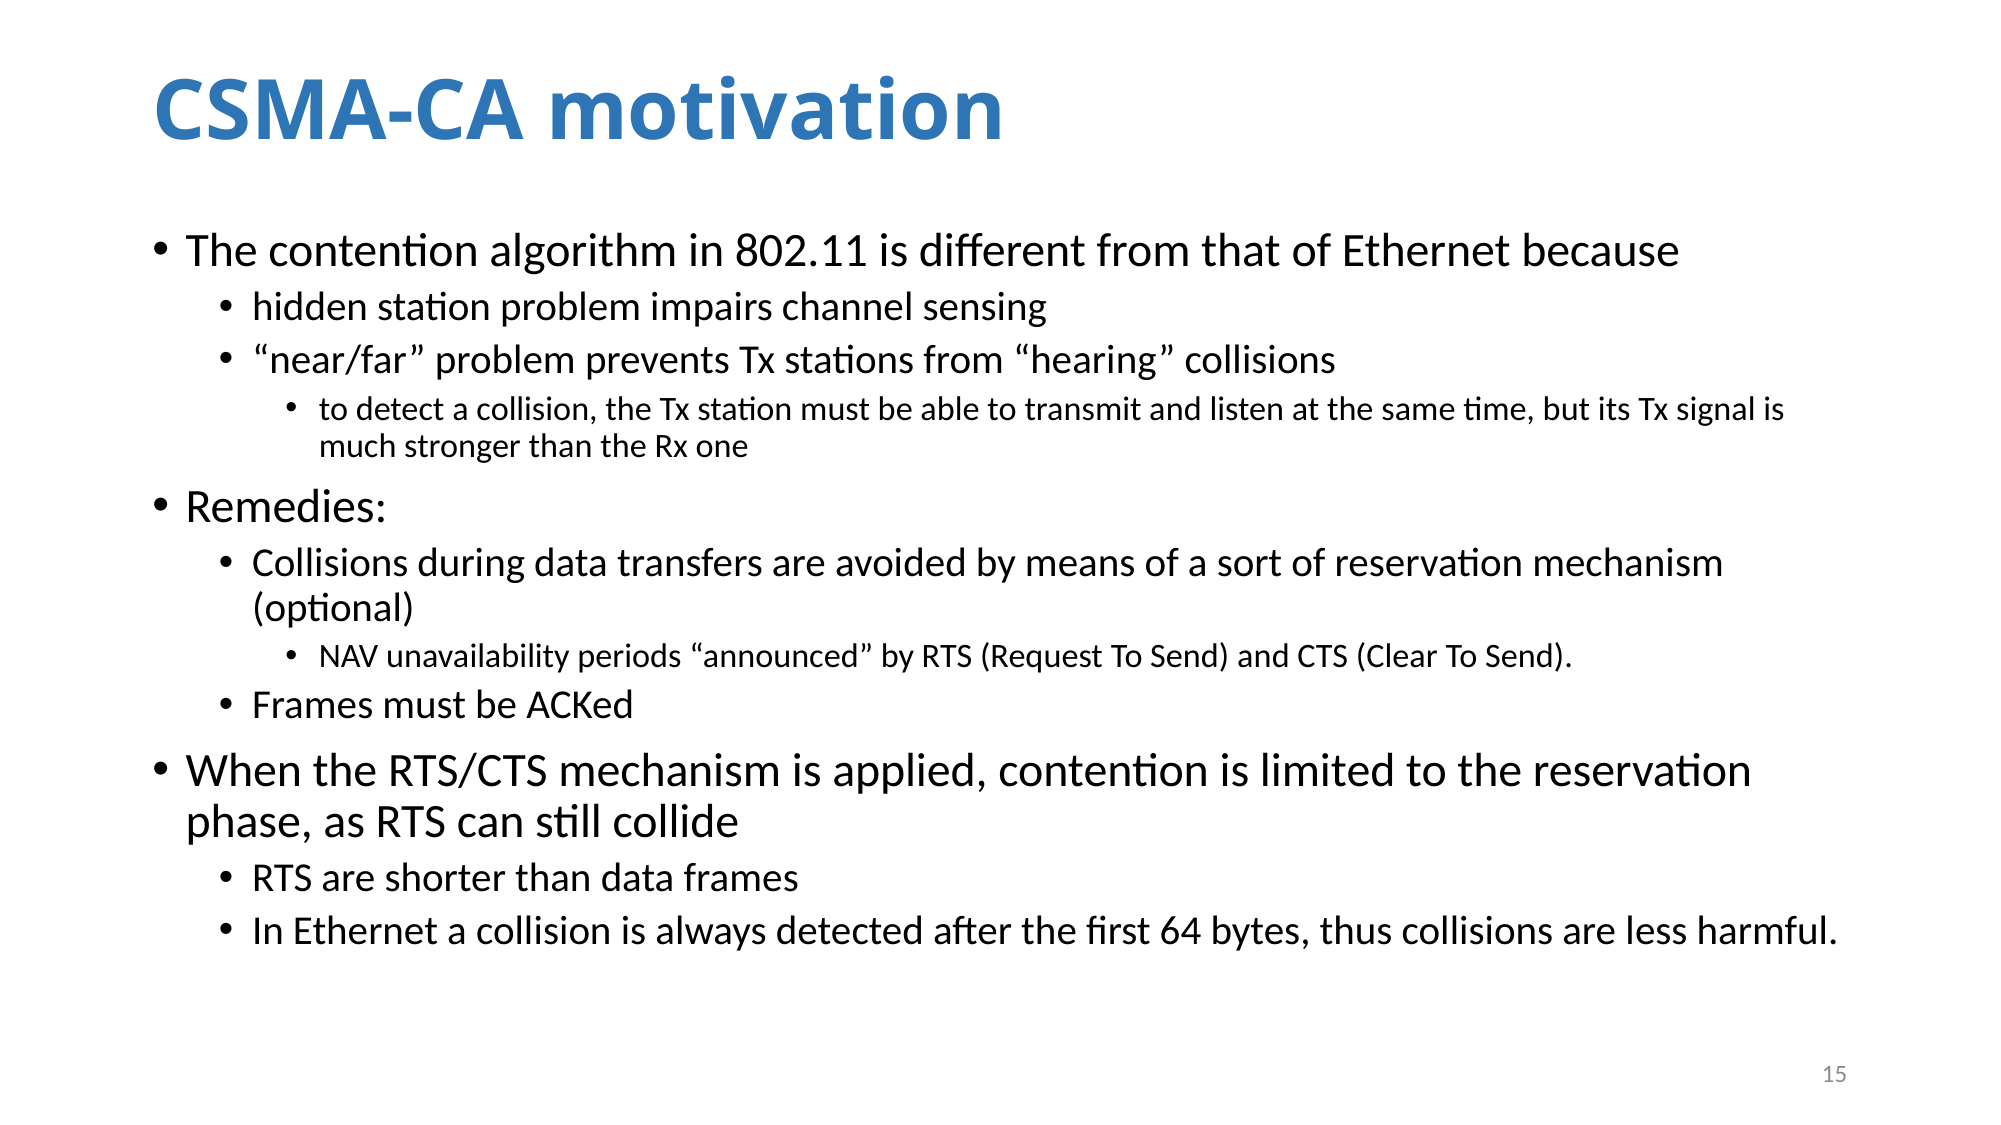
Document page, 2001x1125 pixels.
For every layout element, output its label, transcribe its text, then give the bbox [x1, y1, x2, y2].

list The contention algorithm in 802.11 is different from that of Ethernet because hidden station problem impairs channel sensing “near/far” problem prevents Tx stations from “hearing” collisions to detect a collision, the Tx station must be able to transmit and listen at the same time, but its Tx signal is much stronger than the Rx one Remedies: Collisions during data transfers are avoided by means of a sort of reservation mechanism (optional) NAV unavailability periods “announced” by RTS (Request To Send) and CTS (Clear To Send). Frames must be ACKed When the RTS/CTS mechanism is applied, contention is limited to the reservation phase, as RTS can still collide RTS are shorter than data frames In Ethernet a collision is always detected after the first 64 bytes, thus collisions are less harmful. [137, 217, 1863, 1014]
slide_number 15 [1412, 1042, 1863, 1103]
title CSMA-CA motivation [137, 59, 1863, 179]
